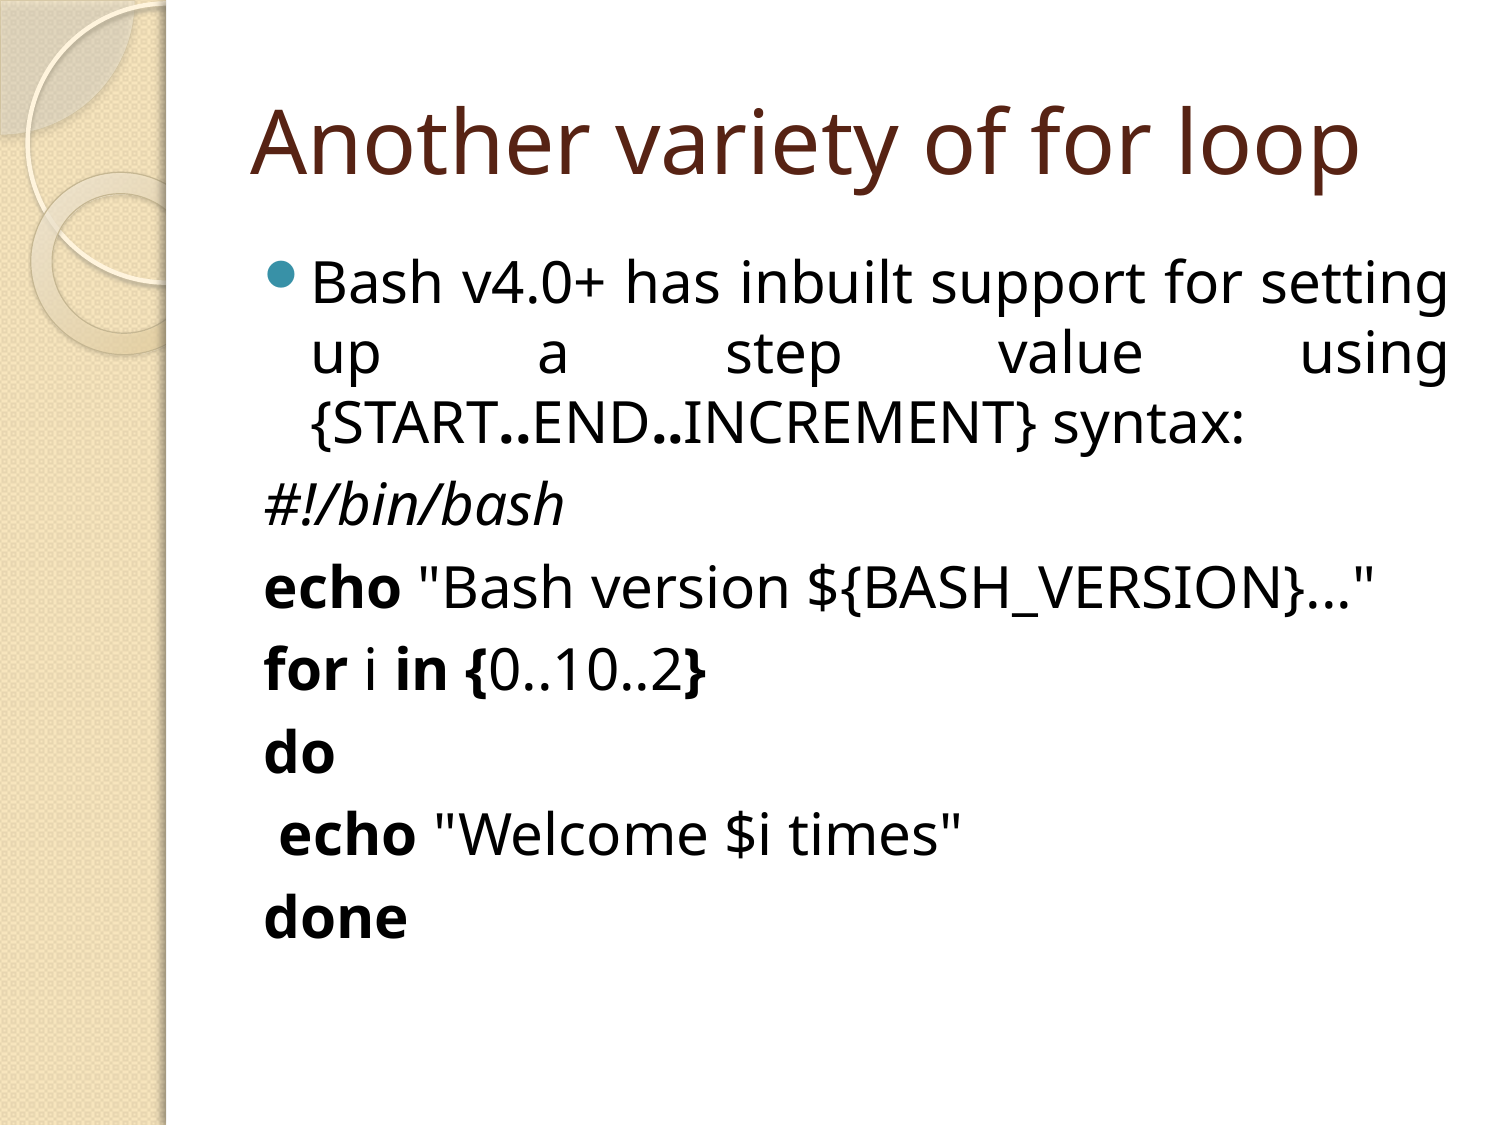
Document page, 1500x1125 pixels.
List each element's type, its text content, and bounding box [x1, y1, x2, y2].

list Bash v4.0+ has inbuilt support for setting up a step value using {START..END..INCREMENT} syntax: #!/bin/bash echo "Bash version ${BASH_VERSION}..." for i in {0..10..2} do echo "Welcome $i times" done [235, 237, 1466, 1025]
title Another variety of for loop [235, 45, 1466, 233]
